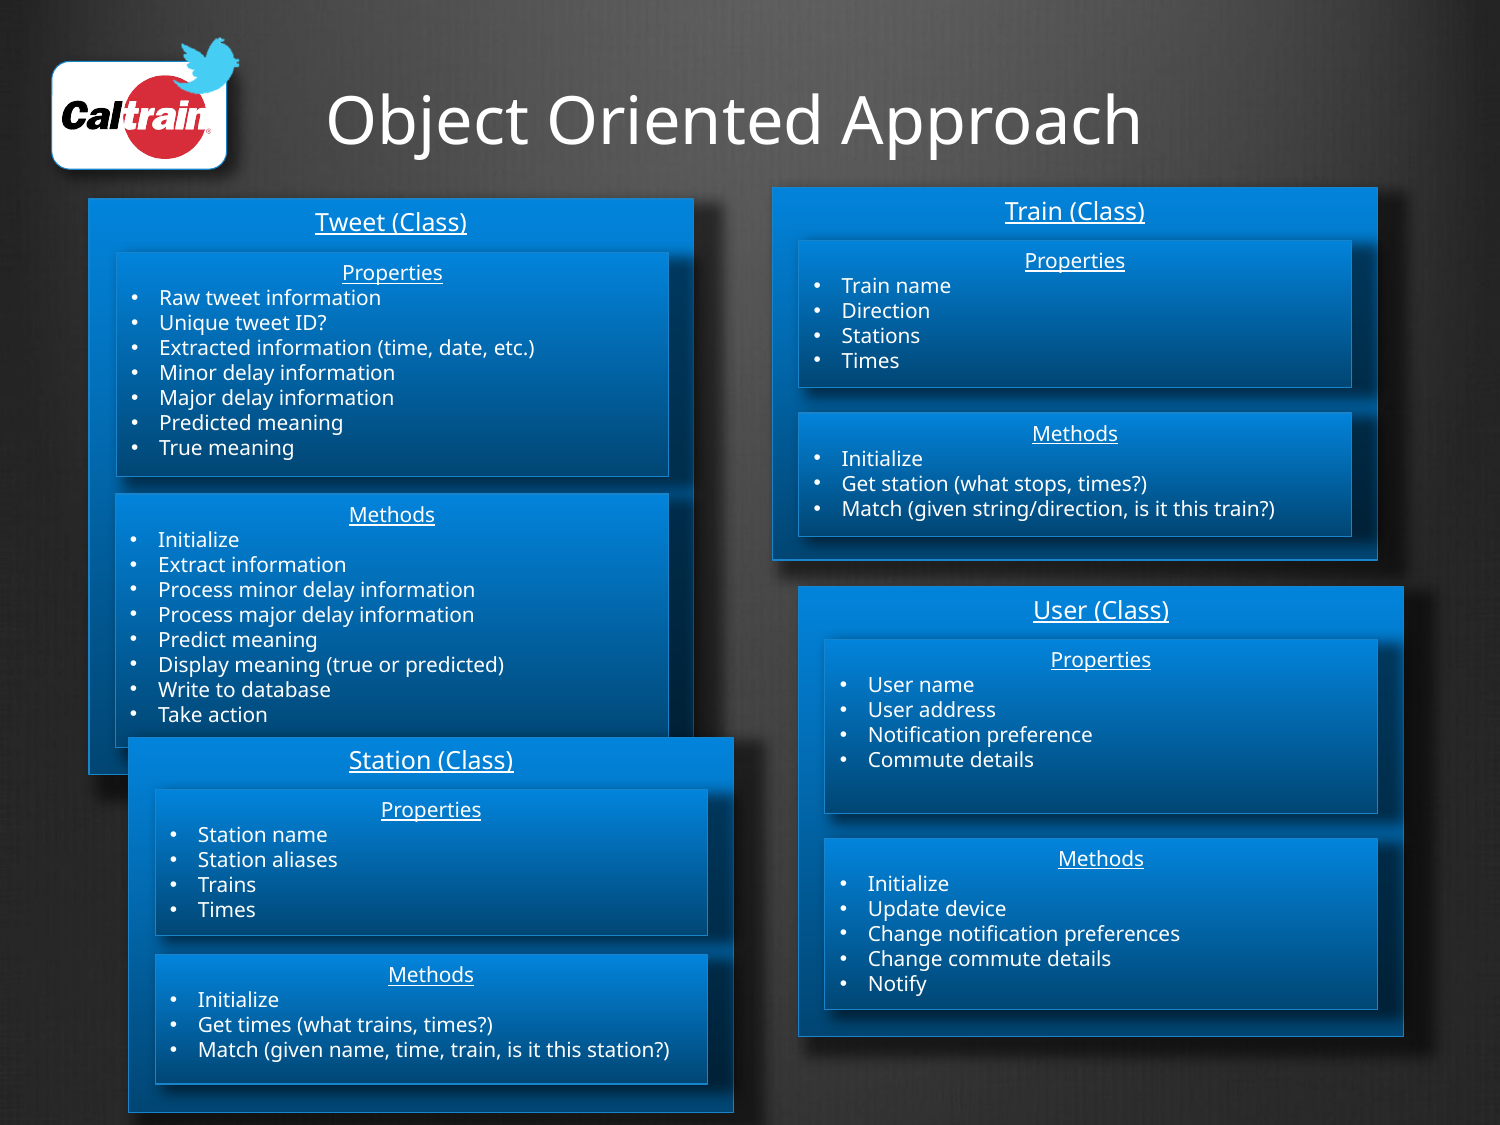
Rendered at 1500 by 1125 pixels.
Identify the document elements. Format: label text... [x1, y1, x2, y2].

text_box Properties Train name Direction Stations Times [798, 240, 1352, 388]
text_box Properties Station name Station aliases Trains Times [155, 789, 708, 936]
text_box Methods Initialize Get station (what stops, times?) Match (given string/direction, is it this train?) [798, 412, 1352, 537]
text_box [798, 586, 1404, 1037]
picture [58, 20, 248, 161]
text_box Methods Initialize Extract information Process minor delay information Process major delay information Predict meaning Display meaning (true or predicted) Write to database Take action [115, 493, 669, 748]
title Object Oriented Approach [295, 19, 1175, 217]
text_box Station (Class) [128, 737, 734, 1113]
text_box Train (Class) [772, 187, 1378, 561]
text_box Properties Raw tweet information Unique tweet ID? Extracted information (time, date, etc.) Minor delay information Major delay information Predicted meaning True meaning [116, 252, 669, 477]
text_box Tweet (Class) [88, 198, 694, 775]
text_box Methods Initialize Get times (what trains, times?) Match (given name, time, train, is it this station?) [155, 954, 708, 1085]
